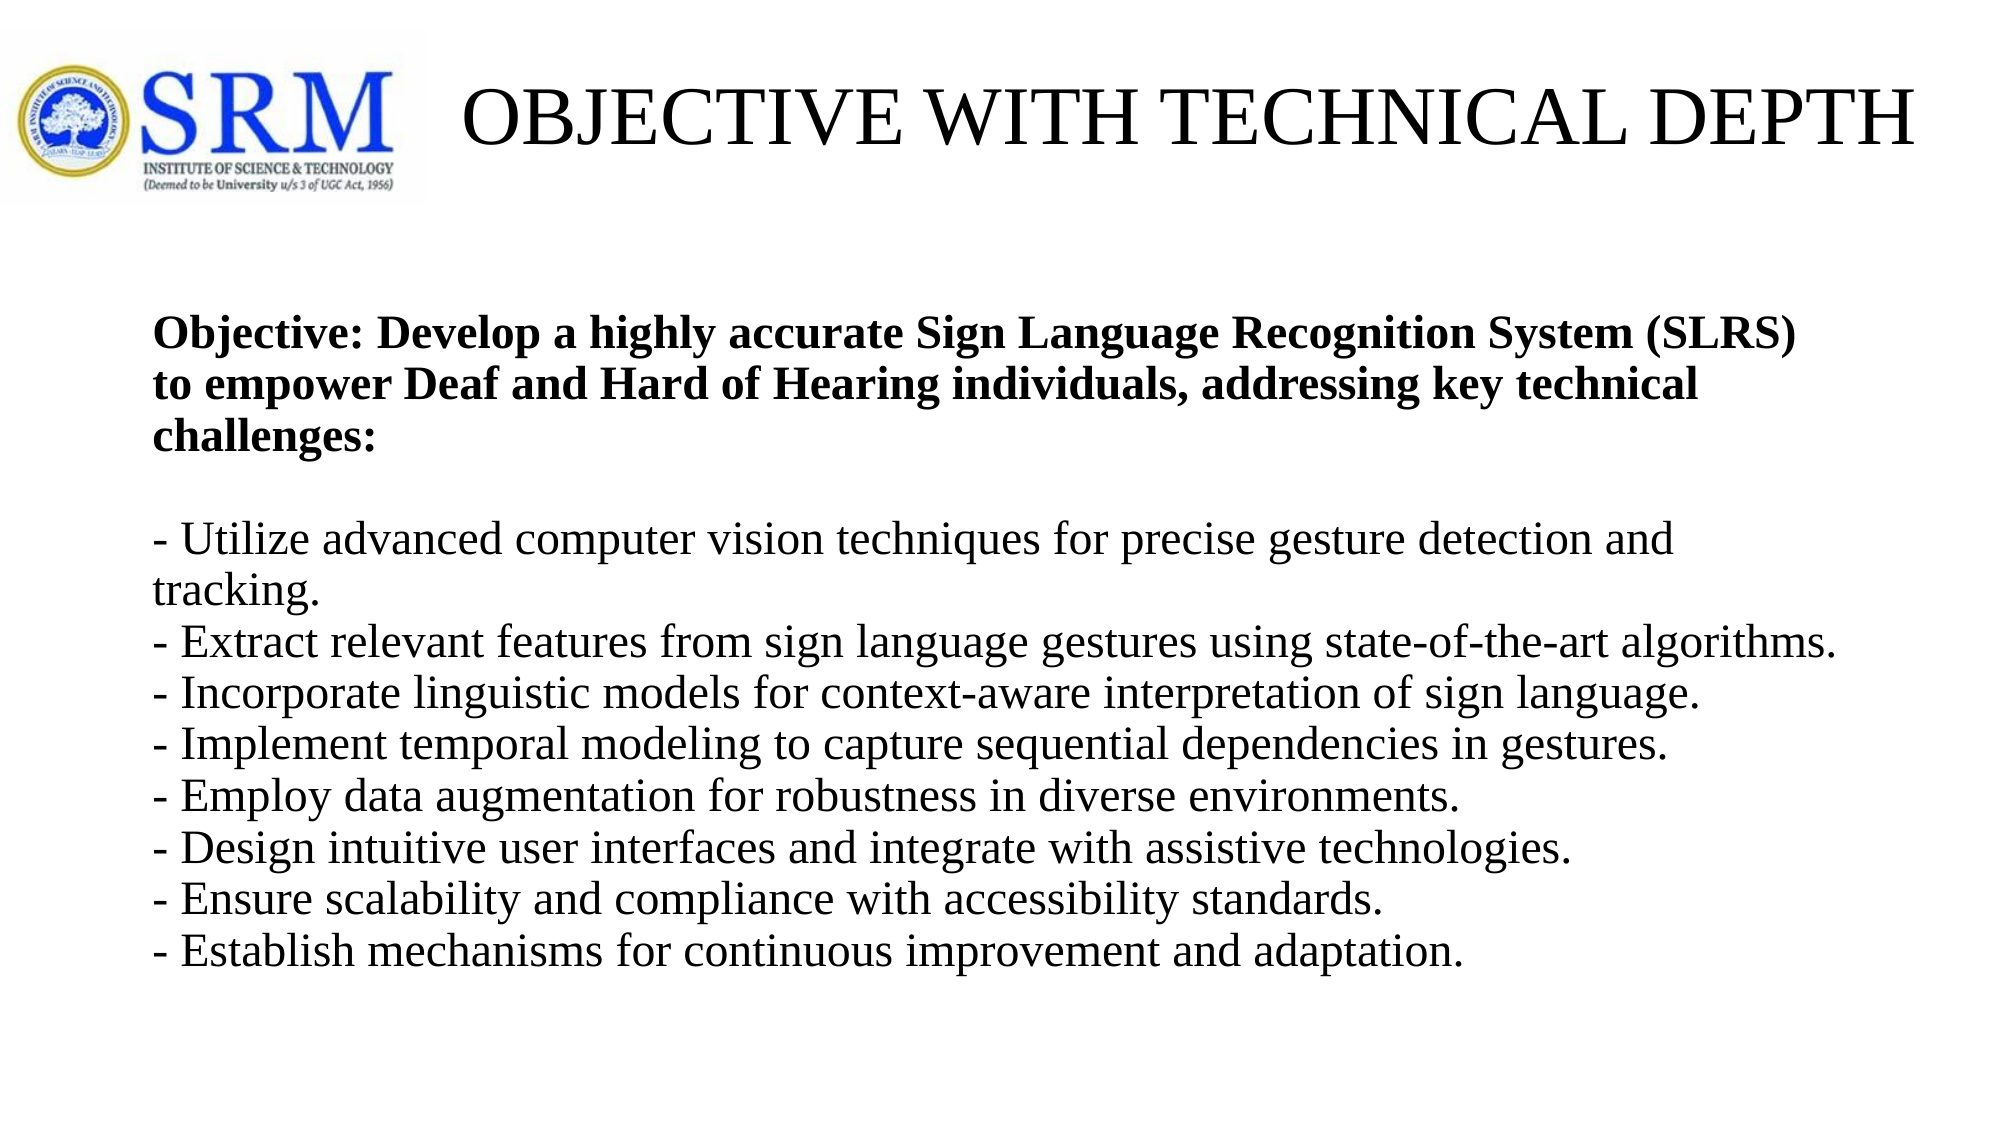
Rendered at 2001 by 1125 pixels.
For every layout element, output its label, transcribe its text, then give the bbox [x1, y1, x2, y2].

title OBJECTIVE WITH TECHNICAL DEPTH [326, 9, 2000, 227]
picture [0, 29, 426, 206]
list Objective: Develop a highly accurate Sign Language Recognition System (SLRS) to empower Deaf and Hard of Hearing individuals, addressing key technical challenges: - Utilize advanced computer vision techniques for precise gesture detection and tracking. - Extract relevant features from sign language gestures using state-of-the-art algorithms. - Incorporate linguistic models for context-aware interpretation of sign language. - Implement temporal modeling to capture sequential dependencies in gestures. - Employ data augmentation for robustness in diverse environments. - Design intuitive user interfaces and integrate with assistive technologies. - Ensure scalability and compliance with accessibility standards. - Establish mechanisms for continuous improvement and adaptation. [137, 299, 1863, 1014]
